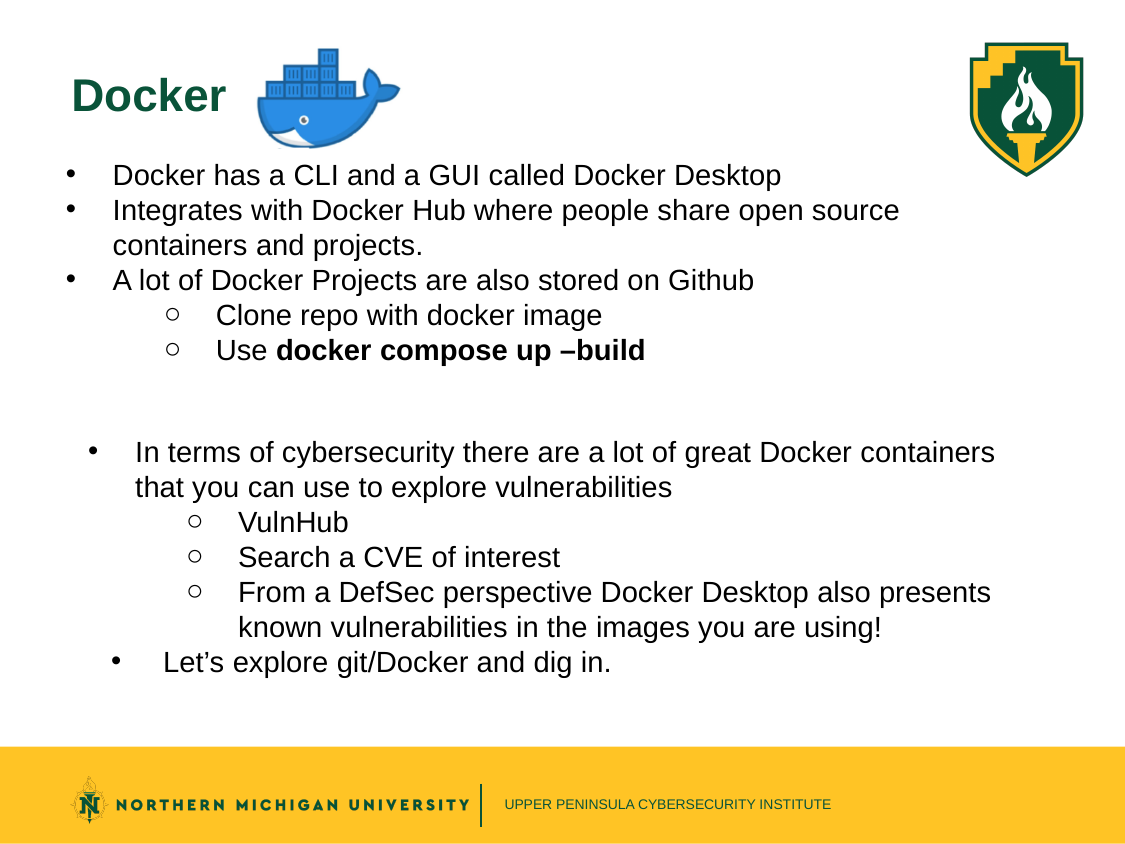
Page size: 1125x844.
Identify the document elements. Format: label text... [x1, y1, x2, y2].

picture [70, 776, 469, 824]
title Docker [56, 18, 253, 148]
picture [252, 44, 407, 149]
footer UPPER PENINSULA CYBERSECURITY INSTITUTE [489, 782, 1068, 826]
picture [944, 28, 1109, 192]
text_box In terms of cybersecurity there are a lot of great Docker containers that you can use to explore vulnerabilities VulnHub Search a CVE of interest From a DefSec perspective Docker Desktop also presents known vulnerabilities in the images you are using! Let’s explore git/Docker and dig in. [73, 425, 1013, 686]
text_box Docker has a CLI and a GUI called Docker Desktop Integrates with Docker Hub where people share open source containers and projects. A lot of Docker Projects are also stored on Github Clone repo with docker image Use docker compose up –build [50, 148, 990, 374]
